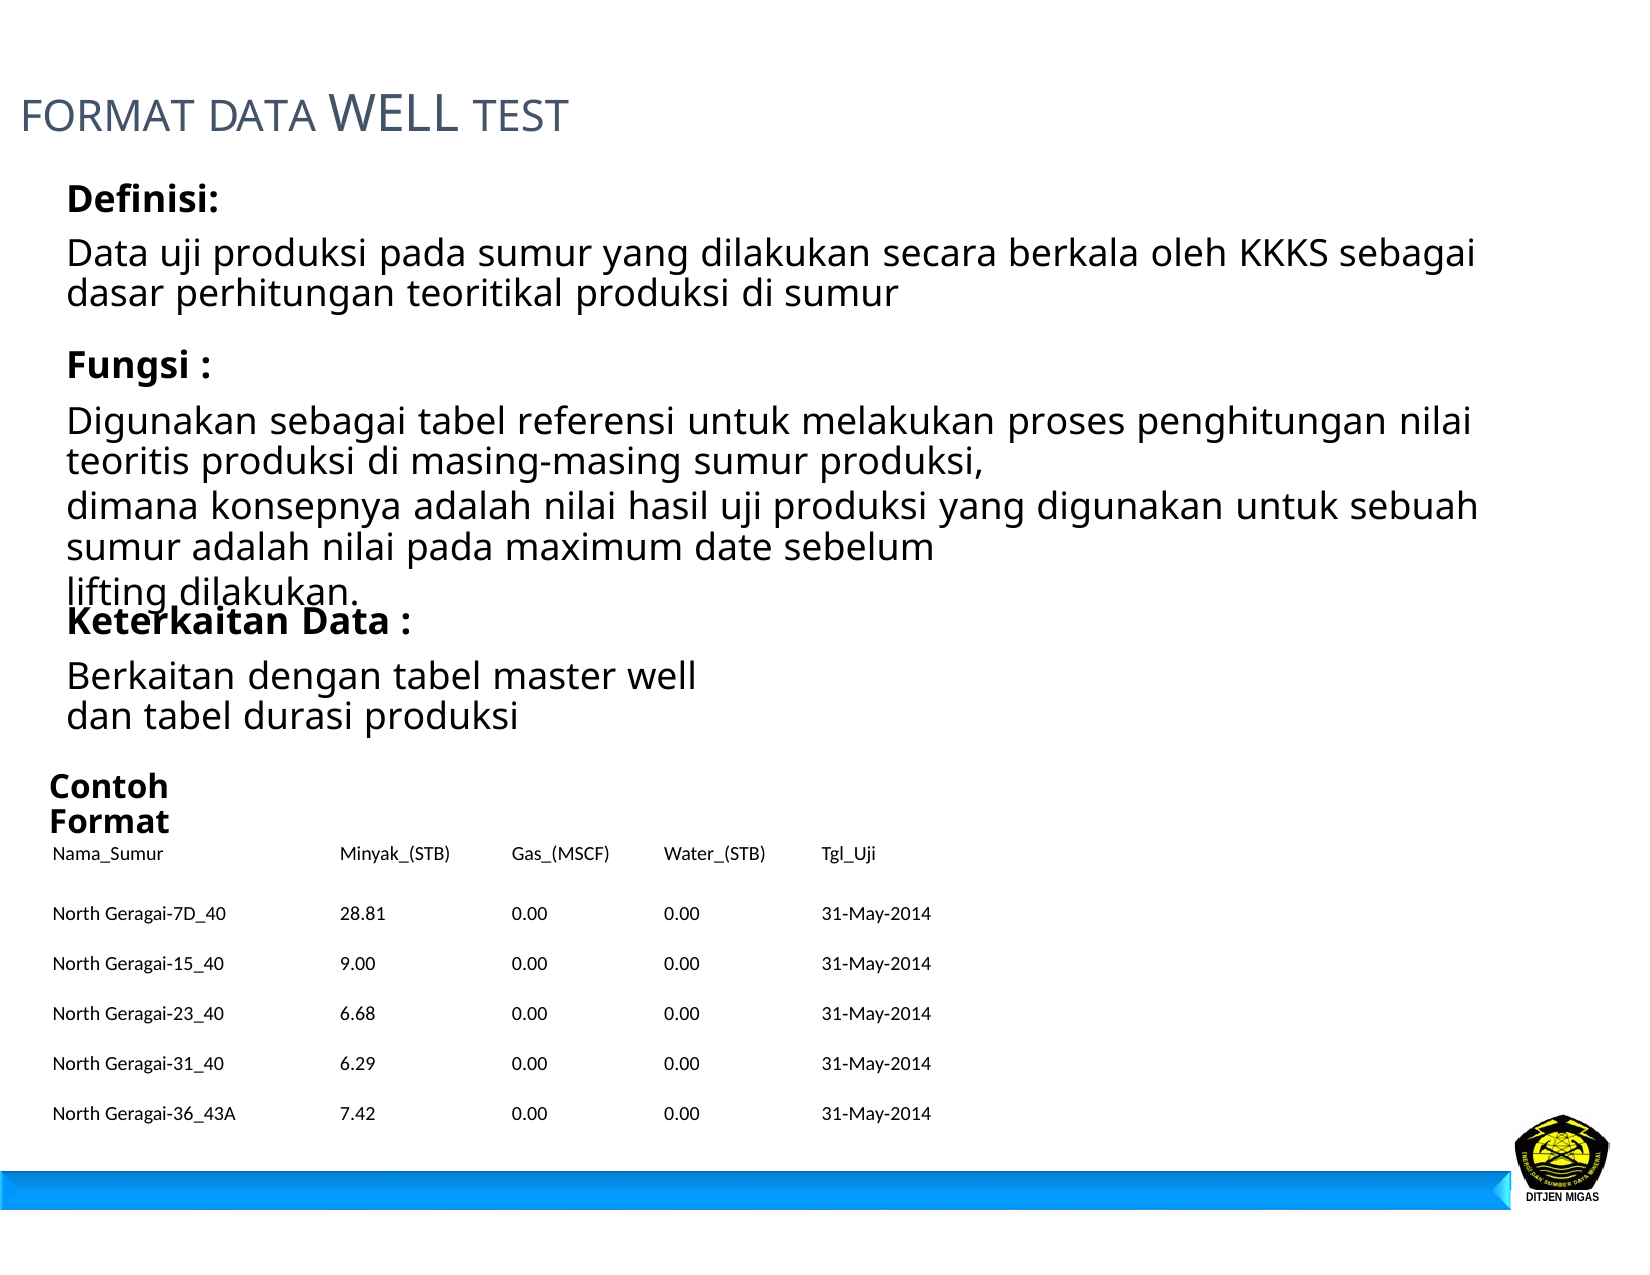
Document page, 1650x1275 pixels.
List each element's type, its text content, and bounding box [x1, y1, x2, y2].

text_box [1514, 1114, 1610, 1190]
text_box Gas_(MSCF) [509, 842, 632, 870]
text_box 7.42 [337, 1102, 387, 1131]
text_box North Geragai‐31_40 [50, 1052, 258, 1081]
text_box 31‐May‐2014 [819, 1102, 954, 1131]
text_box 0.00 [662, 952, 711, 980]
text_box [0, 1169, 1512, 1210]
text_box Contoh Format [46, 769, 231, 808]
text_box 0.00 [662, 902, 711, 930]
text_box 0.00 [509, 952, 559, 980]
text_box Minyak_(STB) [337, 842, 476, 870]
text_box 0.00 [662, 1052, 711, 1081]
text_box North Geragai‐36_43A [50, 1102, 271, 1131]
text_box 0.00 [662, 1102, 711, 1131]
text_box 6.29 [337, 1052, 387, 1081]
text_box 6.68 [337, 1002, 387, 1030]
text_box 0.00 [509, 902, 559, 930]
text_box 28.81 [337, 902, 399, 930]
text_box Nama_Sumur [50, 842, 188, 870]
text_box Fungsi : Digunakan sebagai tabel referensi untuk melakukan proses penghitungan nilai teoritis produksi di masing-masing sumur produksi, dimana konsepnya adalah nilai hasil uji produksi yang digunakan untuk sebuah sumur adalah nilai pada maximum date sebelum lifting dilakukan. [64, 346, 1558, 536]
text_box Water_(STB) [662, 842, 790, 870]
text_box Tgl_Uji [819, 842, 893, 870]
text_box 0.00 [509, 1102, 559, 1131]
text_box 9.00 [337, 952, 387, 980]
text_box 0.00 [509, 1002, 559, 1030]
text_box [50, 828, 978, 1129]
text_box Keterkaitan Data : Berkaitan dengan tabel master well dan tabel durasi produksi [63, 602, 775, 700]
text_box North Geragai‐23_40 [50, 1002, 258, 1030]
text_box North Geragai‐15_40 [50, 952, 258, 980]
text_box 0.00 [662, 1002, 711, 1030]
text_box 31‐May‐2014 [819, 1052, 954, 1081]
text_box DITJEN MIGAS [1510, 1190, 1616, 1209]
text_box 31‐May‐2014 [819, 902, 954, 930]
text_box FORMAT DATA WELL TEST Definisi: Data uji produksi pada sumur yang dilakukan secara berkala oleh KKKS sebagai dasar perhitungan teoritikal produksi di sumur [17, 88, 1520, 280]
text_box 31‐May‐2014 [819, 1002, 954, 1030]
text_box 31‐May‐2014 [819, 952, 954, 980]
text_box North Geragai‐7D_40 [50, 902, 260, 930]
text_box 0.00 [509, 1052, 559, 1081]
